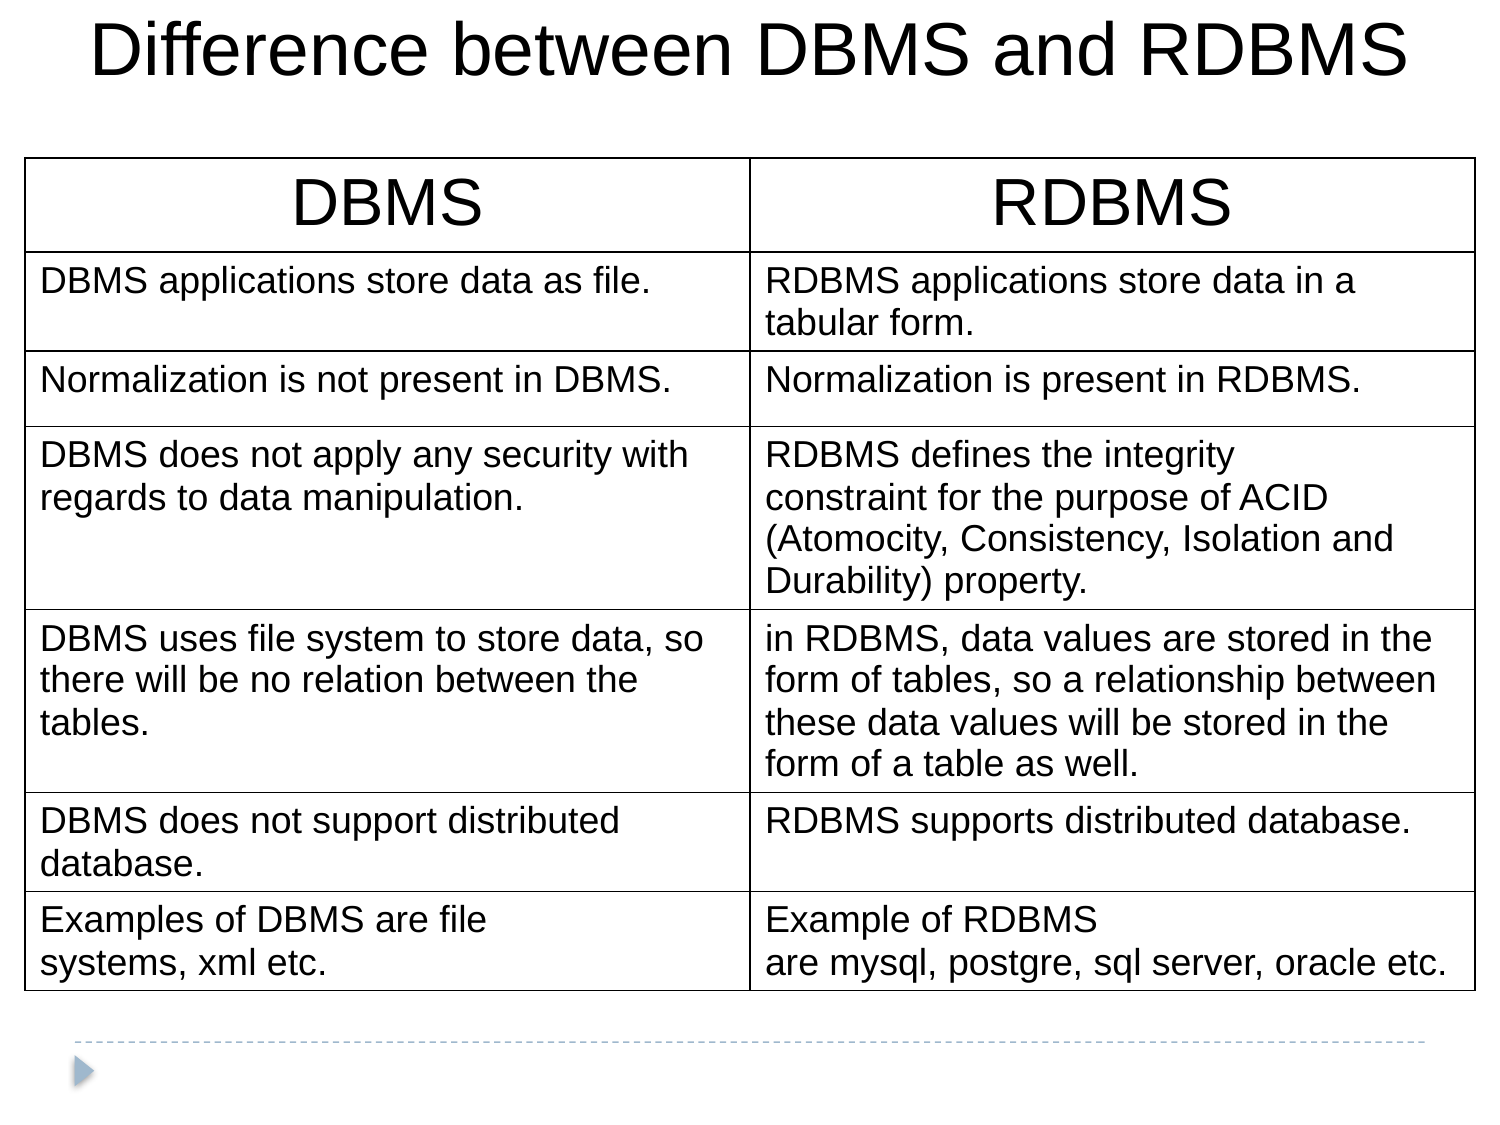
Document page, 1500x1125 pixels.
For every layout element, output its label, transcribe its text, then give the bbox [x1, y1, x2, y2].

table_cell RDBMS applications store data in a tabular form. [751, 253, 1474, 350]
table_cell Normalization is not present in DBMS. [26, 352, 749, 426]
table_cell DBMS uses file system to store data, so there will be no relation between the tables. [26, 610, 749, 792]
table_cell DBMS does not apply any security with regards to data manipulation. [26, 427, 749, 609]
table_header RDBMS [751, 159, 1474, 251]
table_cell DBMS applications store data as file. [26, 253, 749, 350]
table_header DBMS [26, 159, 749, 251]
table_cell Examples of DBMS are file systems, xml etc. [26, 892, 749, 990]
table_cell RDBMS defines the integrity constraint for the purpose of ACID (Atomocity, Consistency, Isolation and Durability) property. [751, 427, 1474, 609]
table_cell Example of RDBMS are mysql, postgre, sql server, oracle etc. [751, 892, 1474, 990]
table_cell DBMS does not support distributed database. [26, 793, 749, 891]
text_box Difference between DBMS and RDBMS [24, 0, 1475, 150]
table_cell in RDBMS, data values are stored in the form of tables, so a relationship between these data values will be stored in the form of a table as well. [751, 610, 1474, 792]
table_cell Normalization is present in RDBMS. [751, 352, 1474, 426]
table_cell RDBMS supports distributed database. [751, 793, 1474, 891]
